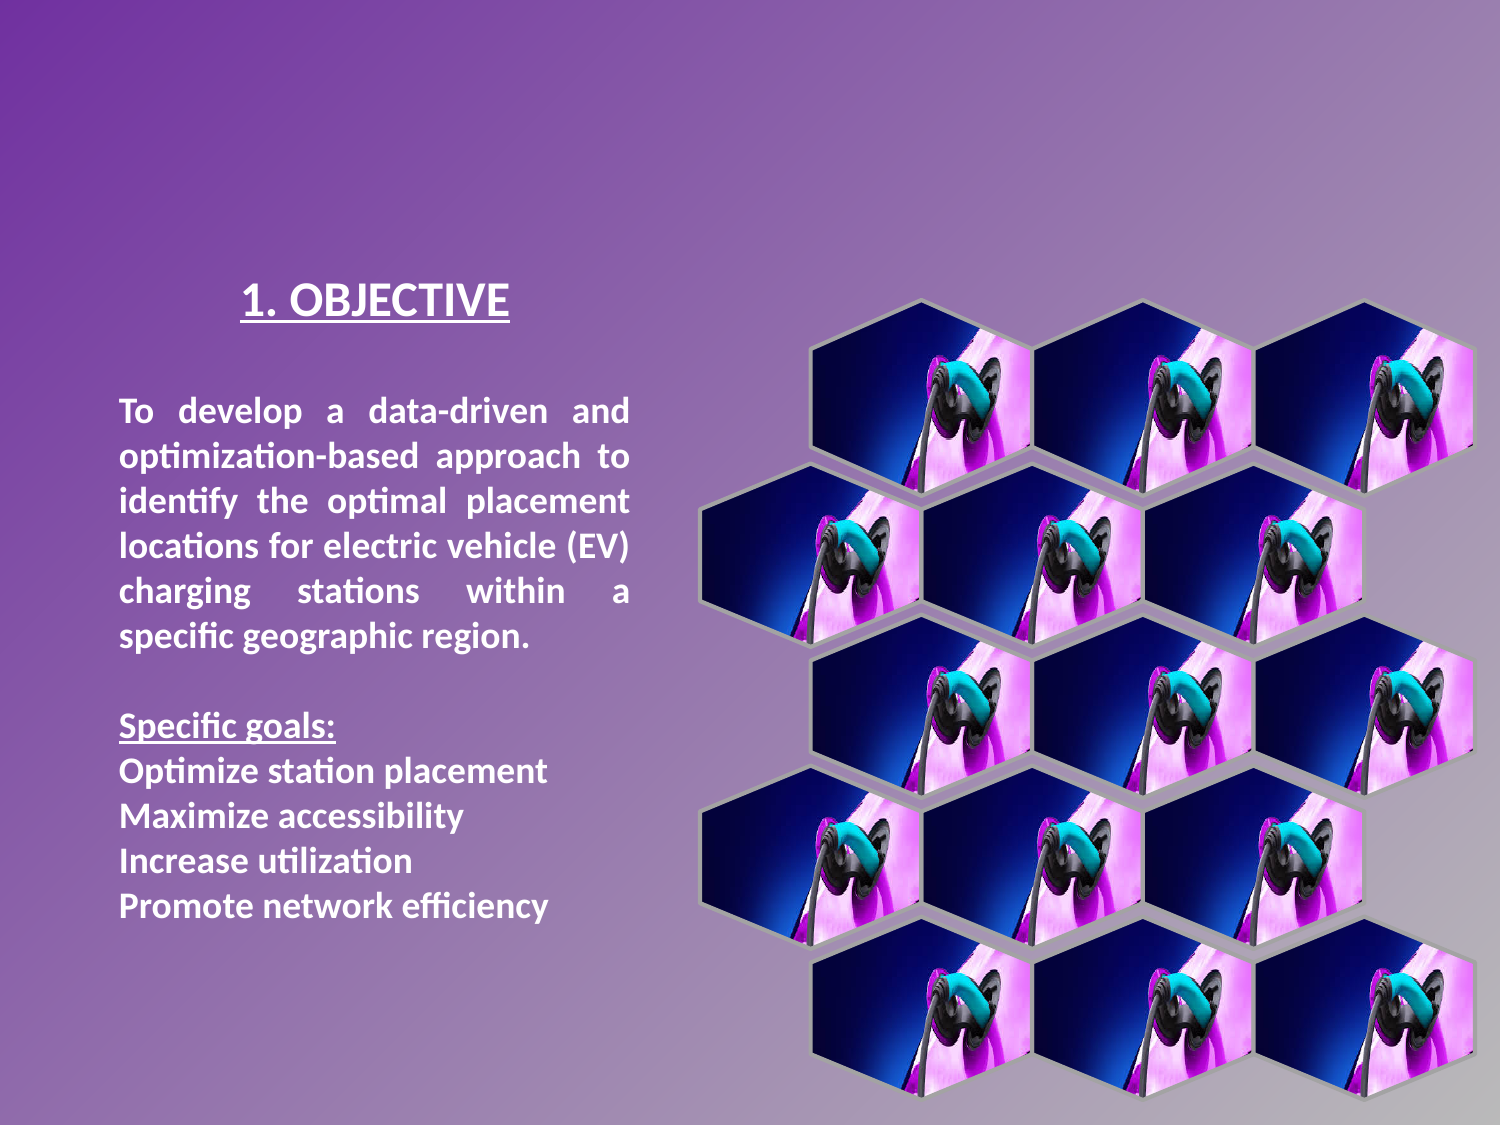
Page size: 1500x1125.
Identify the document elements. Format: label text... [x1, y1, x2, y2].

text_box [699, 299, 1476, 1101]
text_box 1. OBJECTIVE To develop a data-driven and optimization-based approach to identify the optimal placement locations for electric vehicle (EV) charging stations within a specific geographic region. Specific goals: Optimize station placement Maximize accessibility Increase utilization Promote network efficiency [72, 172, 678, 1065]
